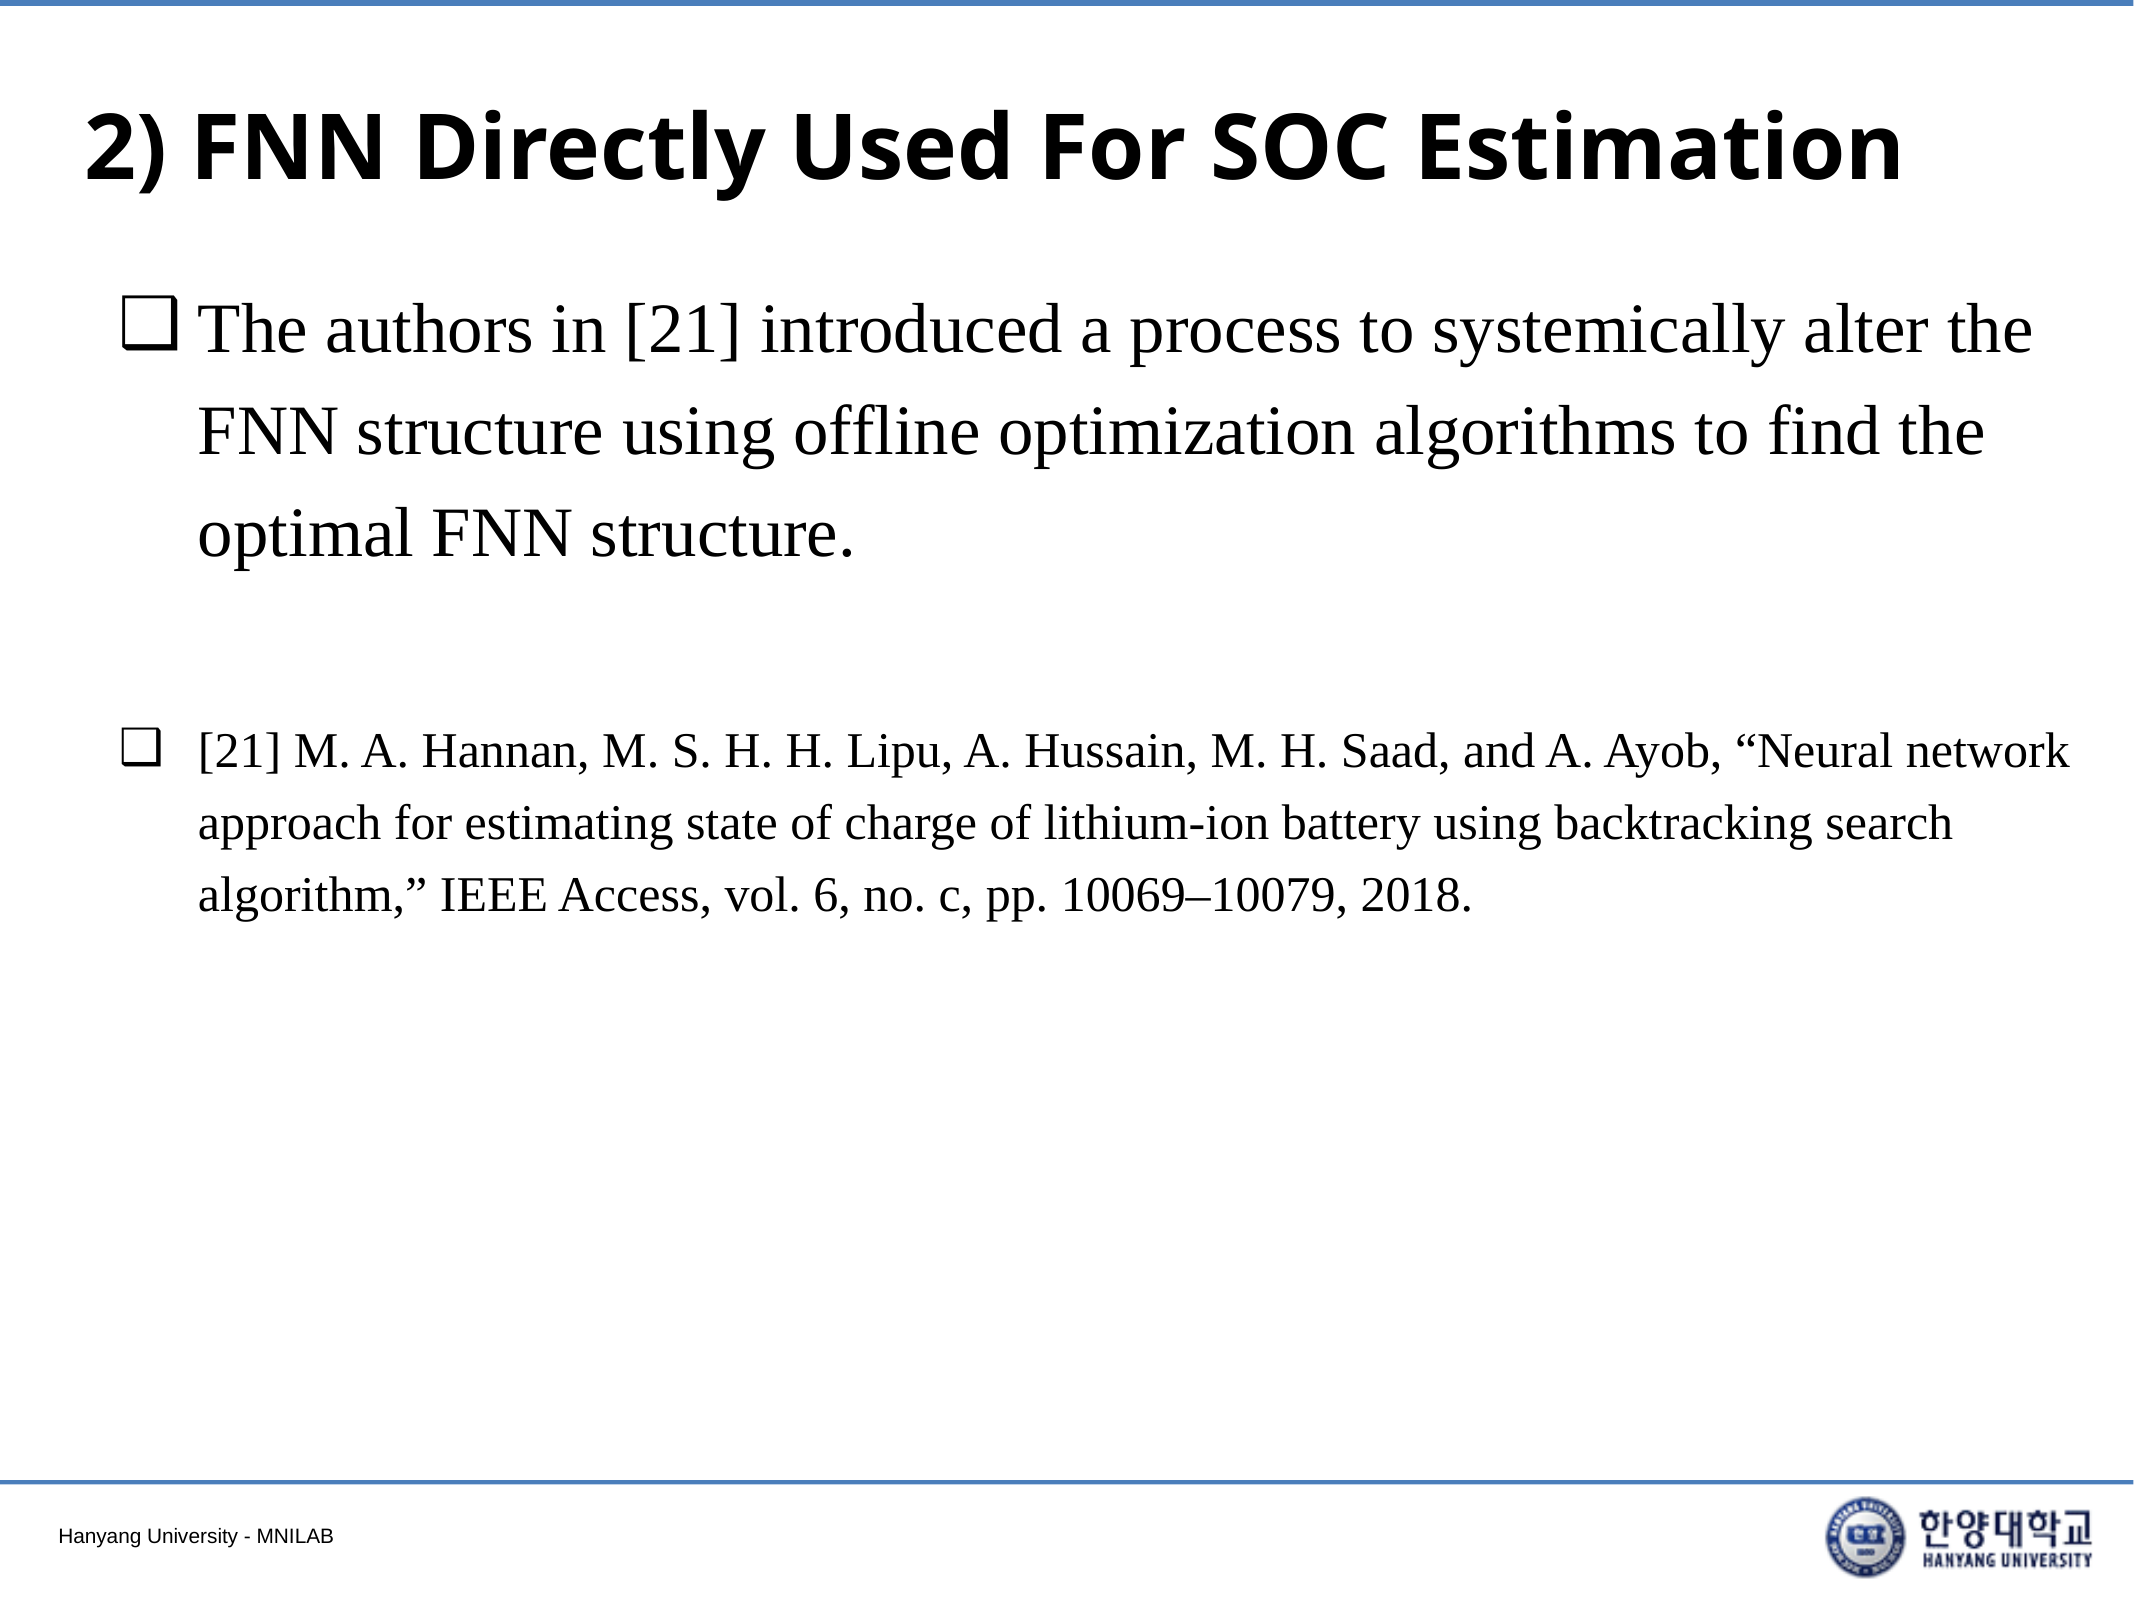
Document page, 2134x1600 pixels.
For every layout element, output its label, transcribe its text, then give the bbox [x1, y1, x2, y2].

picture [1797, 1495, 2128, 1581]
title 2) FNN Directly Used For SOC Estimation [75, 41, 2058, 245]
list The authors in [21] introduced a process to systemically alter the FNN structure using offline optimization algorithms to find the optimal FNN structure. [21] M. A. Hannan, M. S. H. H. Lipu, A. Hussain, M. H. Saad, and A. Ayob, “Neural network approach for estimating state of charge of lithium-ion battery using backtracking search algorithm,” IEEE Access, vol. 6, no. c, pp. 10069–10079, 2018. [109, 255, 2113, 1501]
